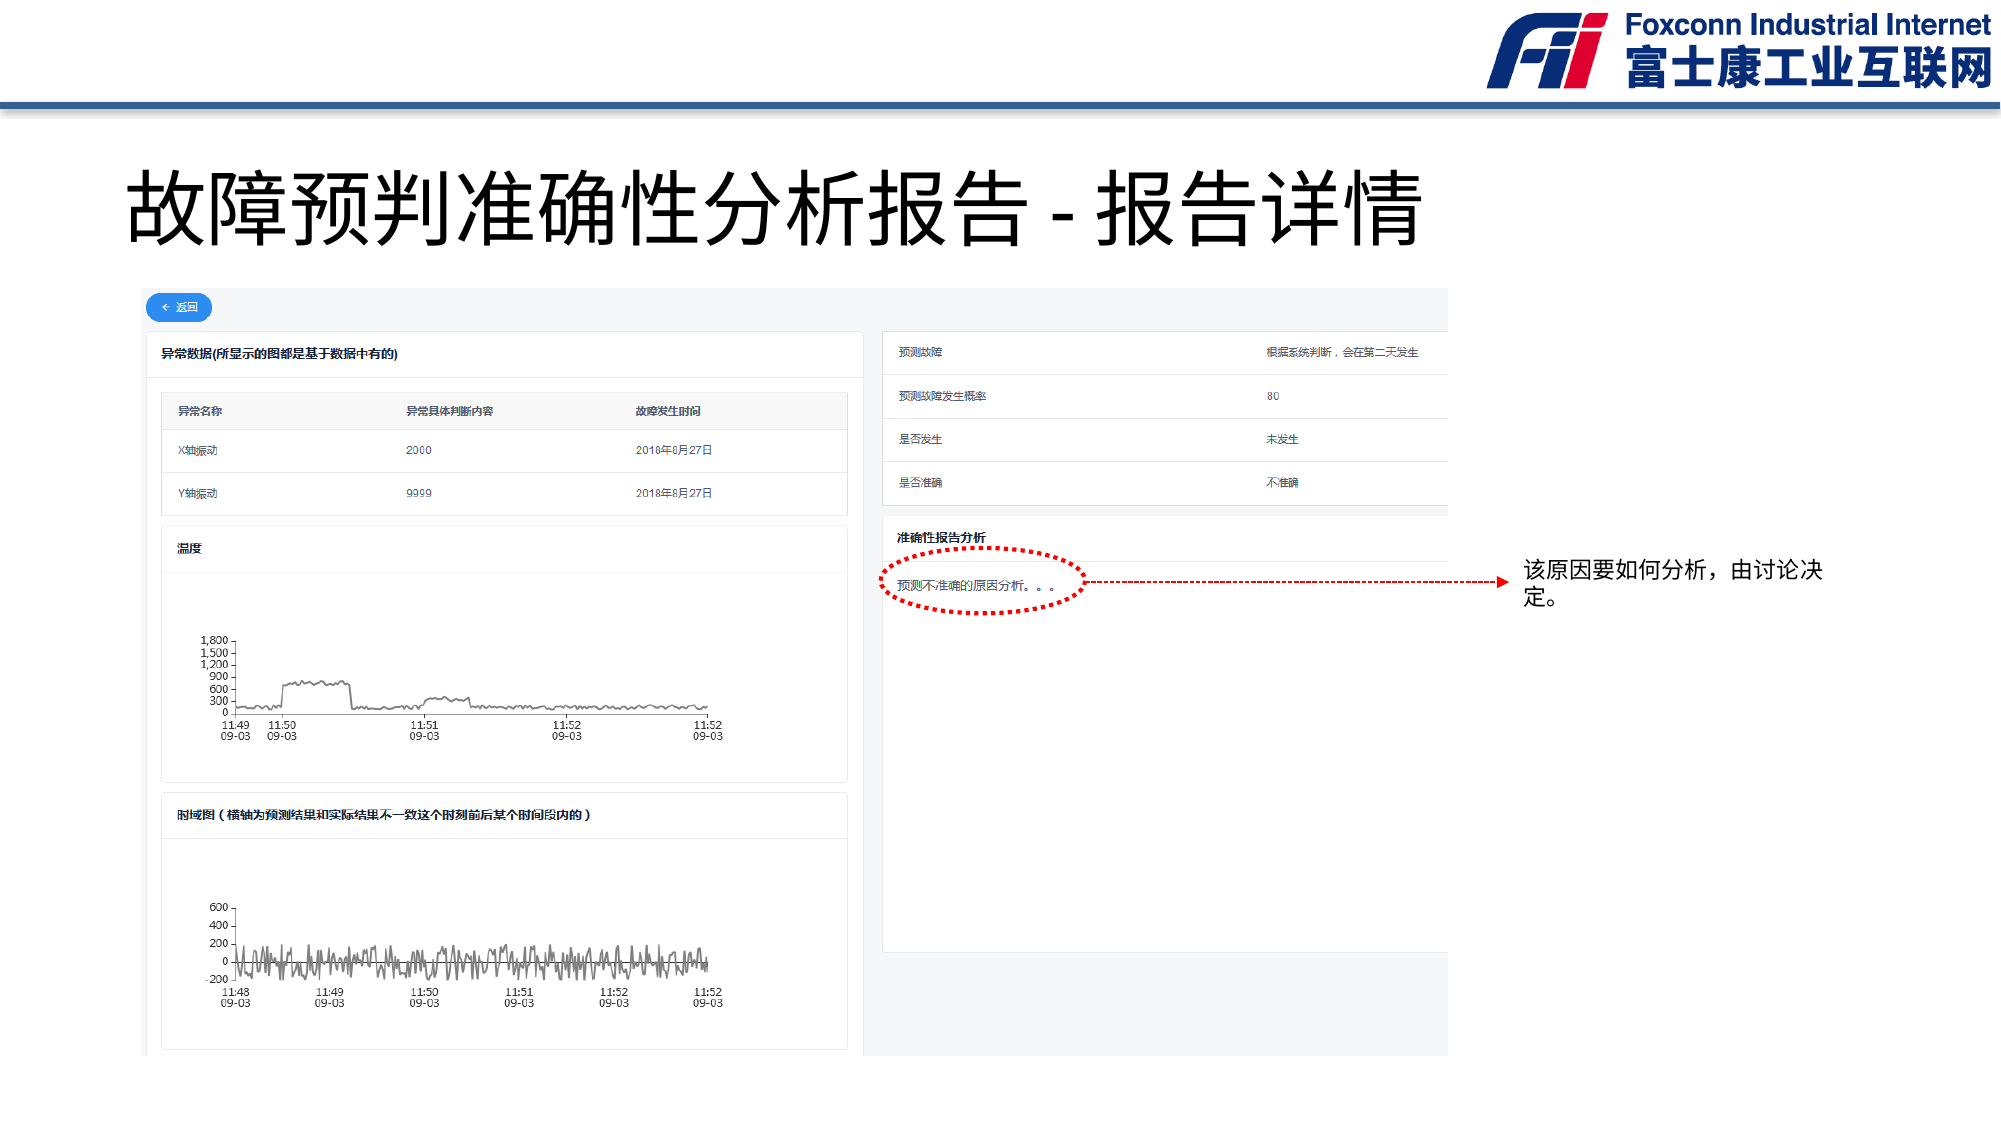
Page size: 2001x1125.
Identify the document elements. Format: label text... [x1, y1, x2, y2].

text_box 该原因要如何分析，由讨论决定。 [1509, 547, 1844, 618]
text_box 故障预判准确性分析报告-报告详情 [109, 124, 1537, 302]
picture [141, 288, 1449, 1056]
picture [1486, 4, 1999, 98]
